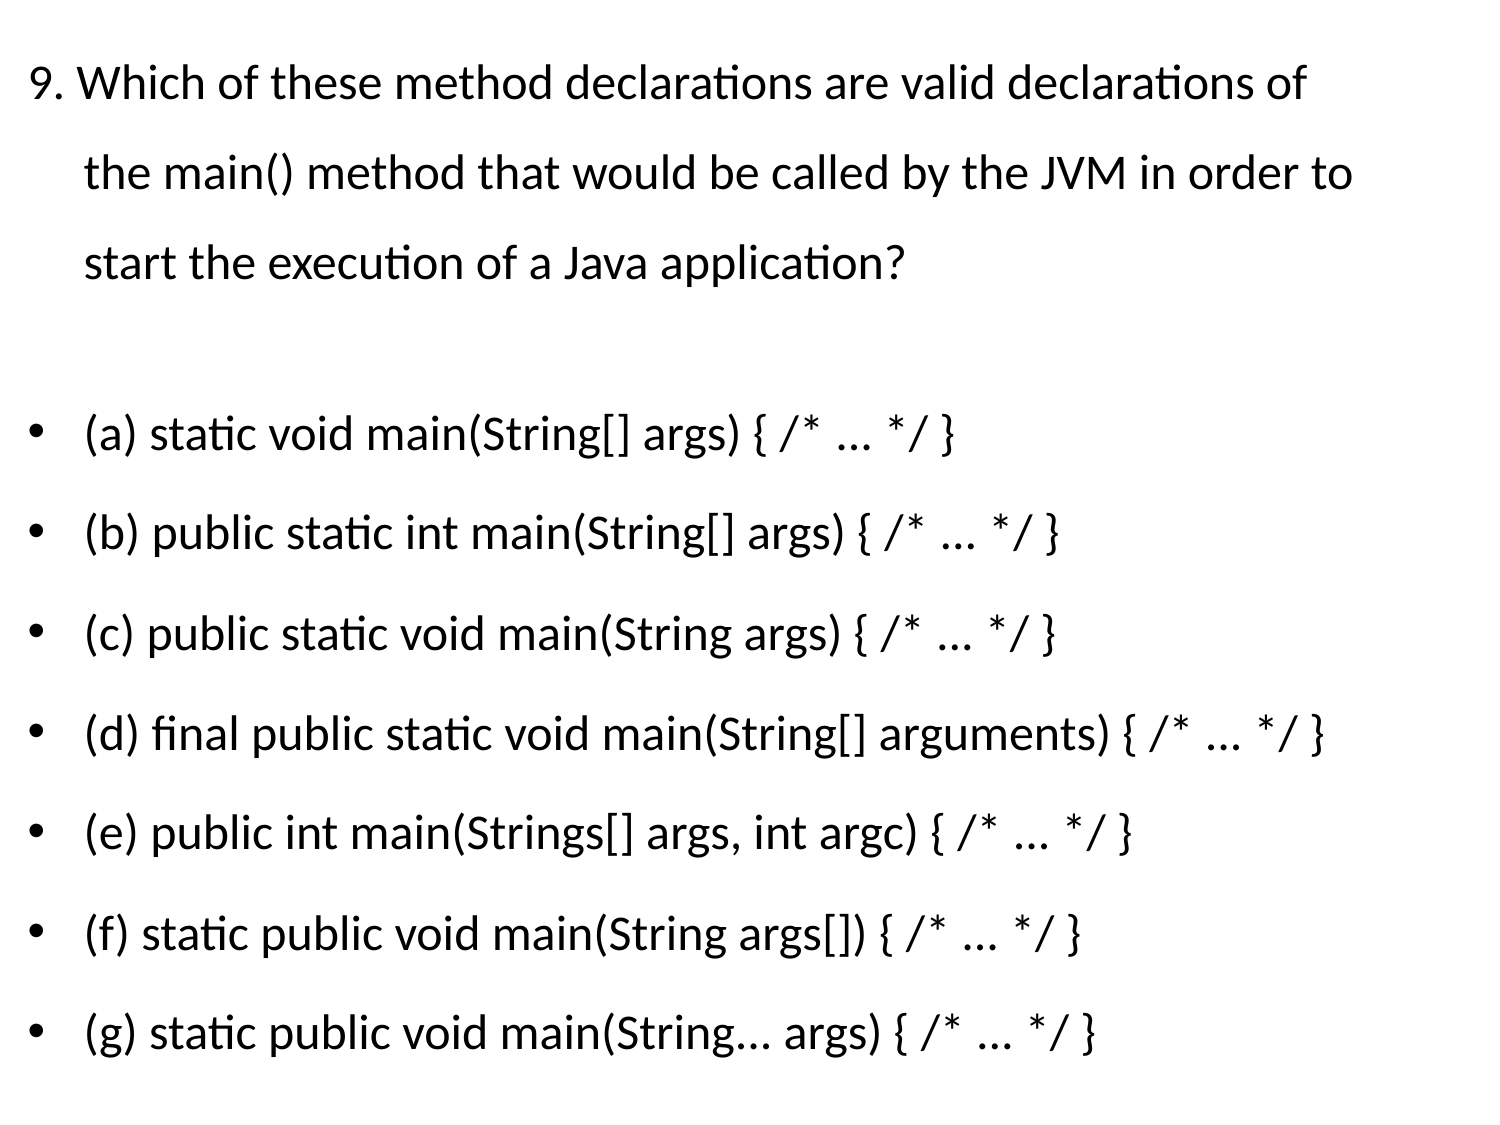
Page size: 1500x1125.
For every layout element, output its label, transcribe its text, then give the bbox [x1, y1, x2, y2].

list 9. Which of these method declarations are valid declarations of the main() method that would be called by the JVM in order to start the execution of a Java application? (a) static void main(String[] args) { /* ... */ } (b) public static int main(String[] args) { /* ... */ } (c) public static void main(String args) { /* ... */ } (d) final public static void main(String[] arguments) { /* ... */ } (e) public int main(Strings[] args, int argc) { /* ... */ } (f) static public void main(String args[]) { /* ... */ } (g) static public void main(String... args) { /* ... */ } [12, 12, 1388, 1113]
